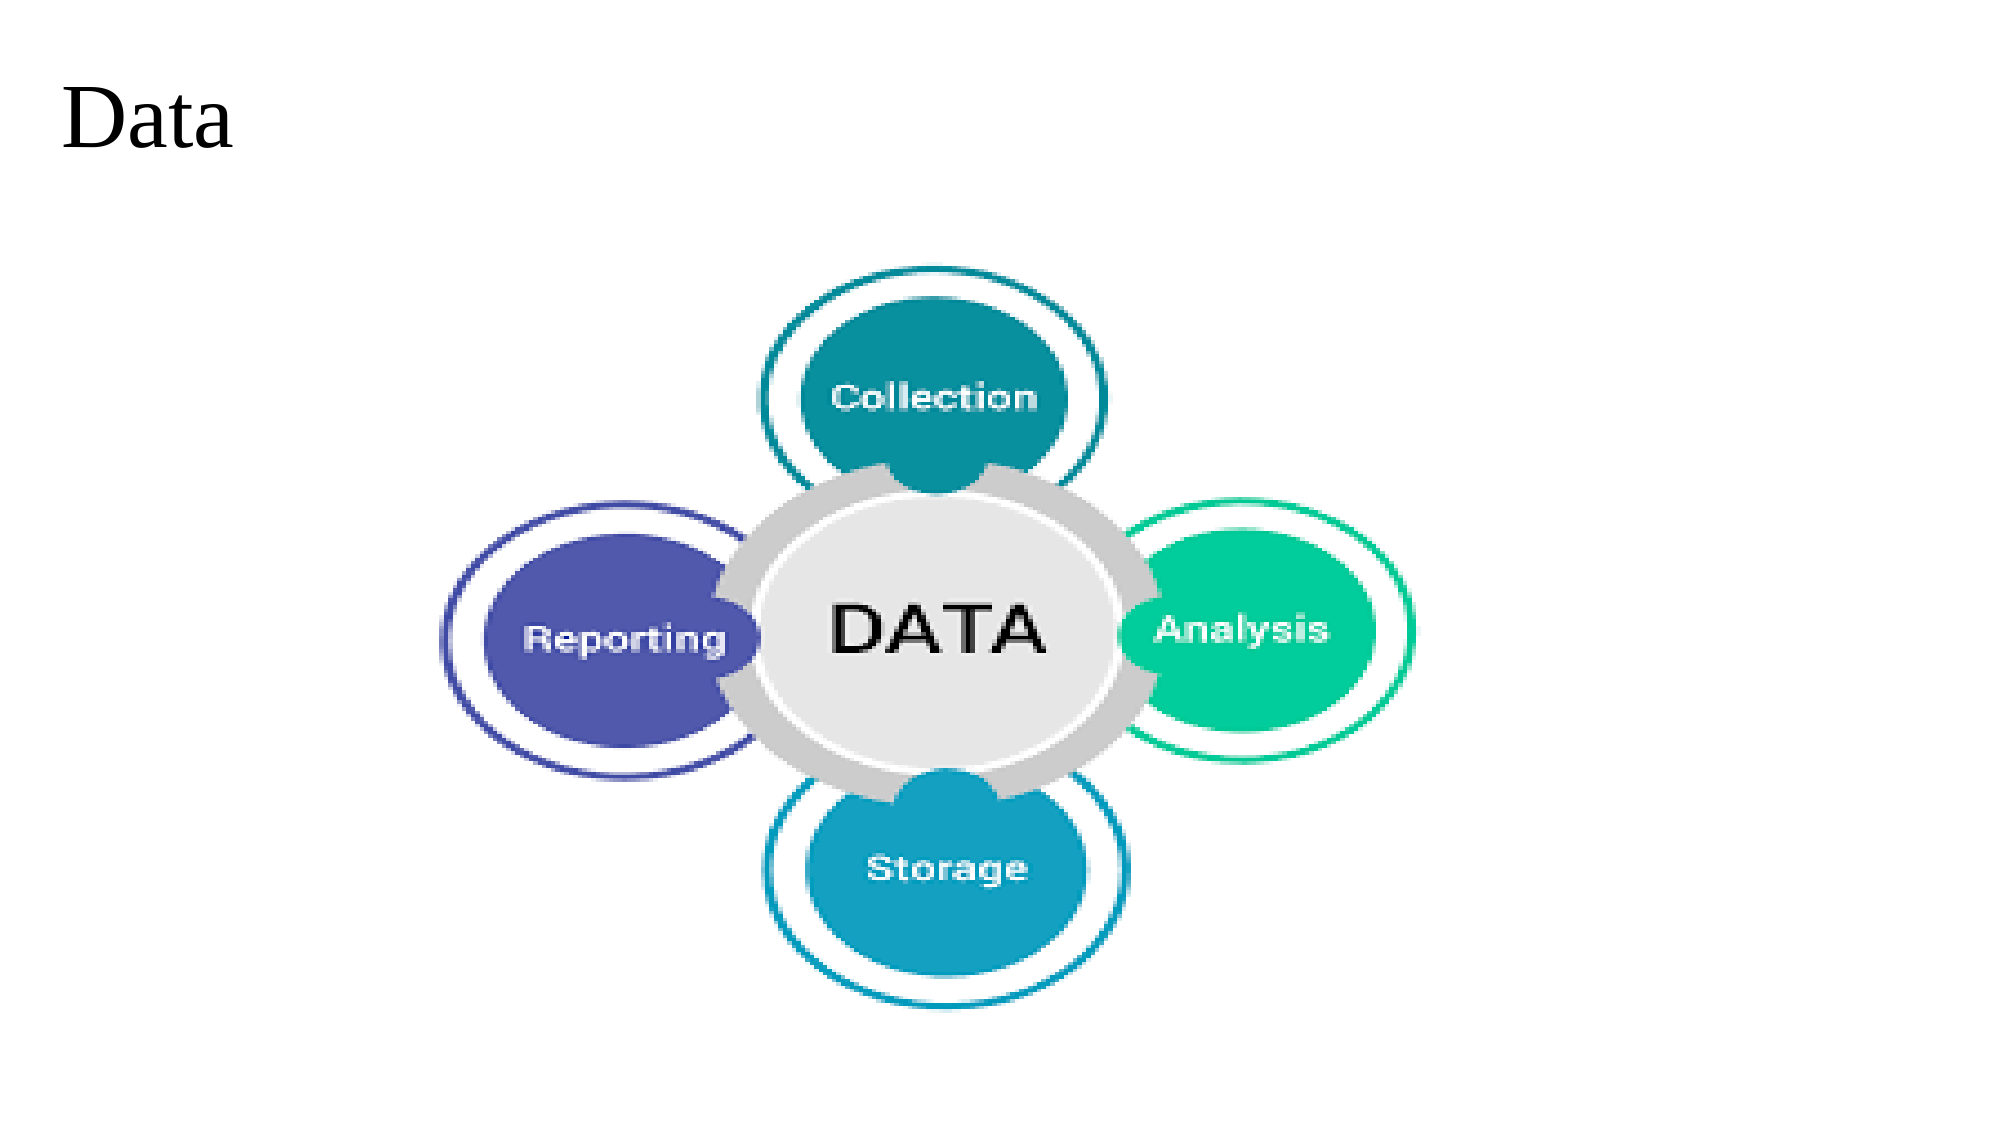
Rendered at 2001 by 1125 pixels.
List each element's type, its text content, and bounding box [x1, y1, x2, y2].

title Data [46, 9, 1772, 227]
picture [431, 256, 1430, 1020]
